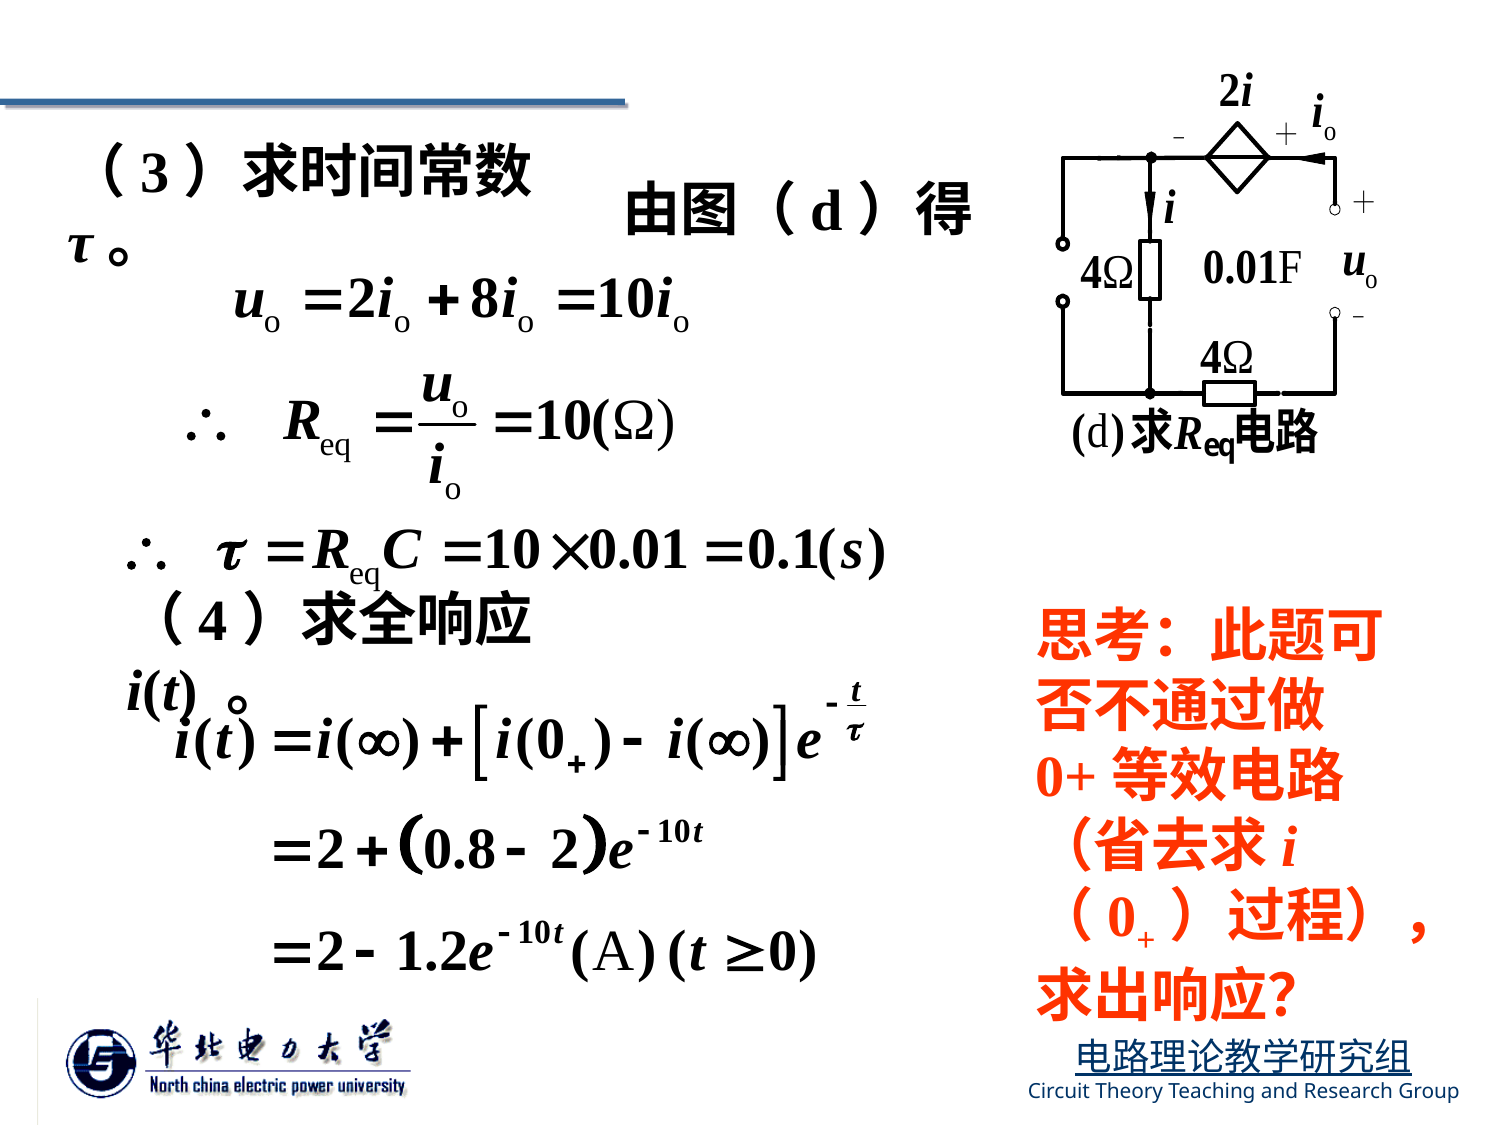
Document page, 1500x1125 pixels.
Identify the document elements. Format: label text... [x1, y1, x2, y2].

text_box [230, 267, 693, 338]
picture [37, 997, 413, 1125]
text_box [986, 54, 1412, 481]
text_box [186, 349, 679, 507]
text_box 思考：此题可否不通过做0+等效电路（省去求i（0+）过程），求出响应？ [1020, 591, 1422, 1036]
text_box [126, 518, 890, 598]
text_box 由图（d）得 [607, 164, 986, 250]
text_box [265, 810, 820, 988]
text_box （4）求全响应i(t) 。 [111, 574, 691, 730]
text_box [171, 668, 872, 786]
text_box （3）求时间常数τ。 [53, 126, 609, 281]
